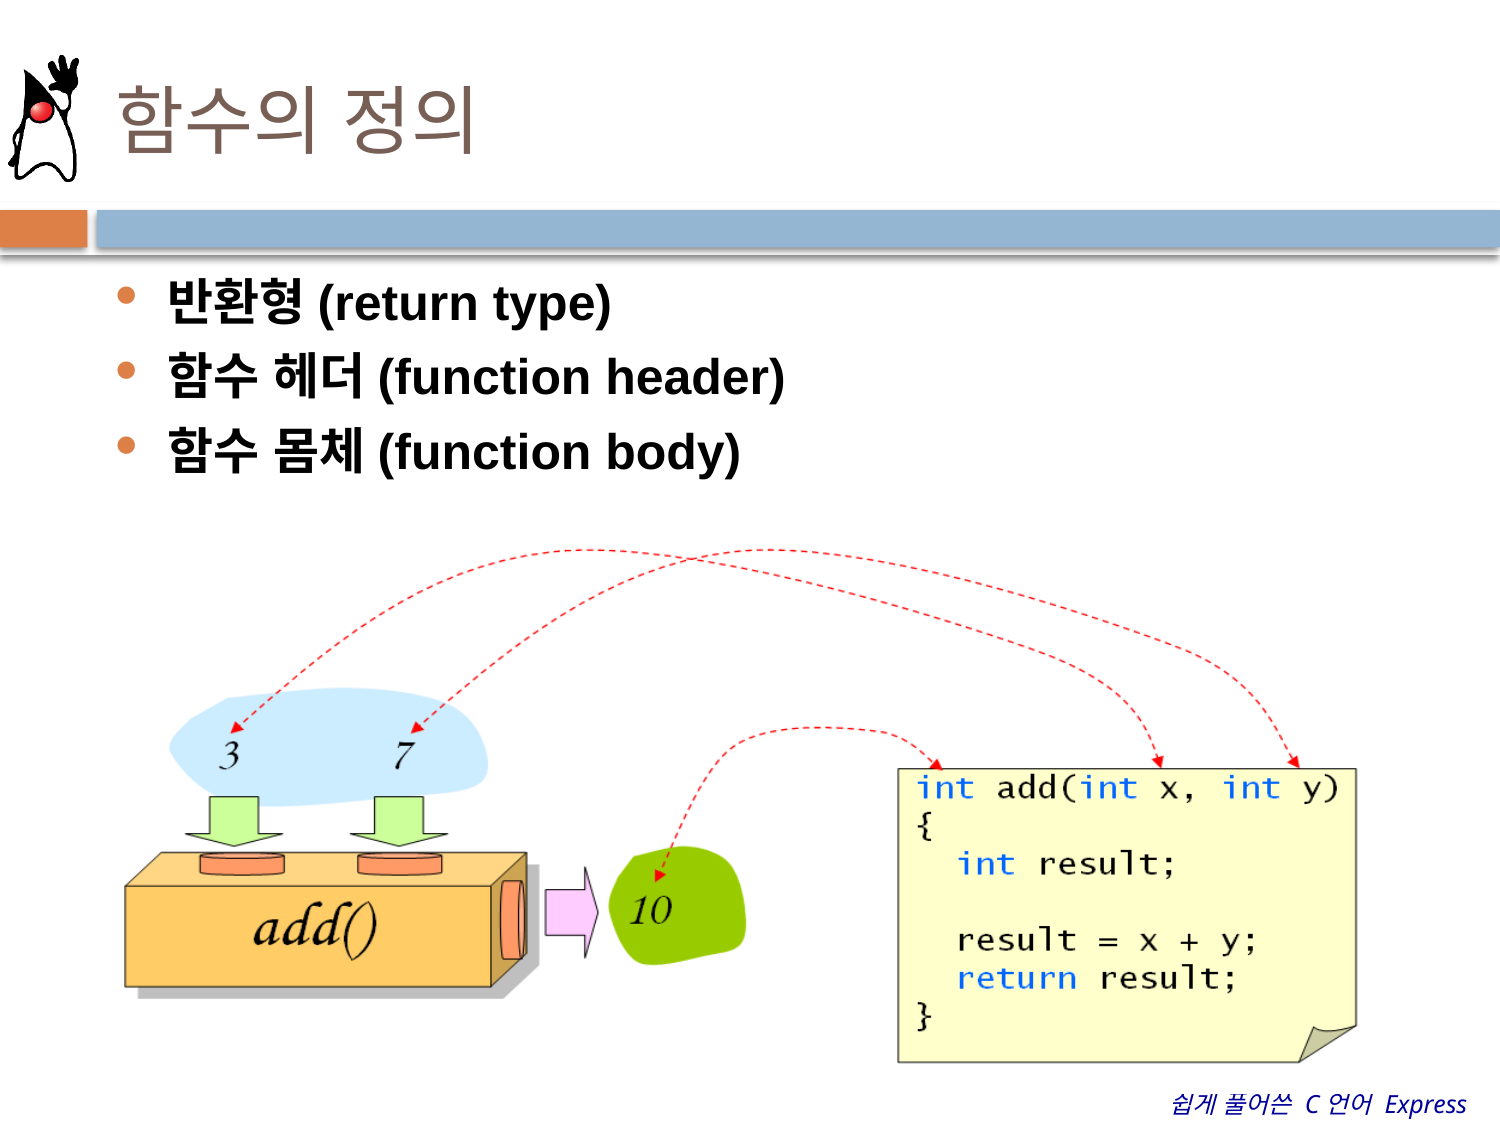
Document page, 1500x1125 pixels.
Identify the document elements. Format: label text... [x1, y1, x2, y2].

title 함수의 정의 [100, 37, 1438, 200]
picture [8, 55, 79, 182]
list 반환형(return type) 함수 헤더(function header) 함수 몸체(function body) [100, 262, 1438, 1000]
picture [81, 493, 1397, 1094]
